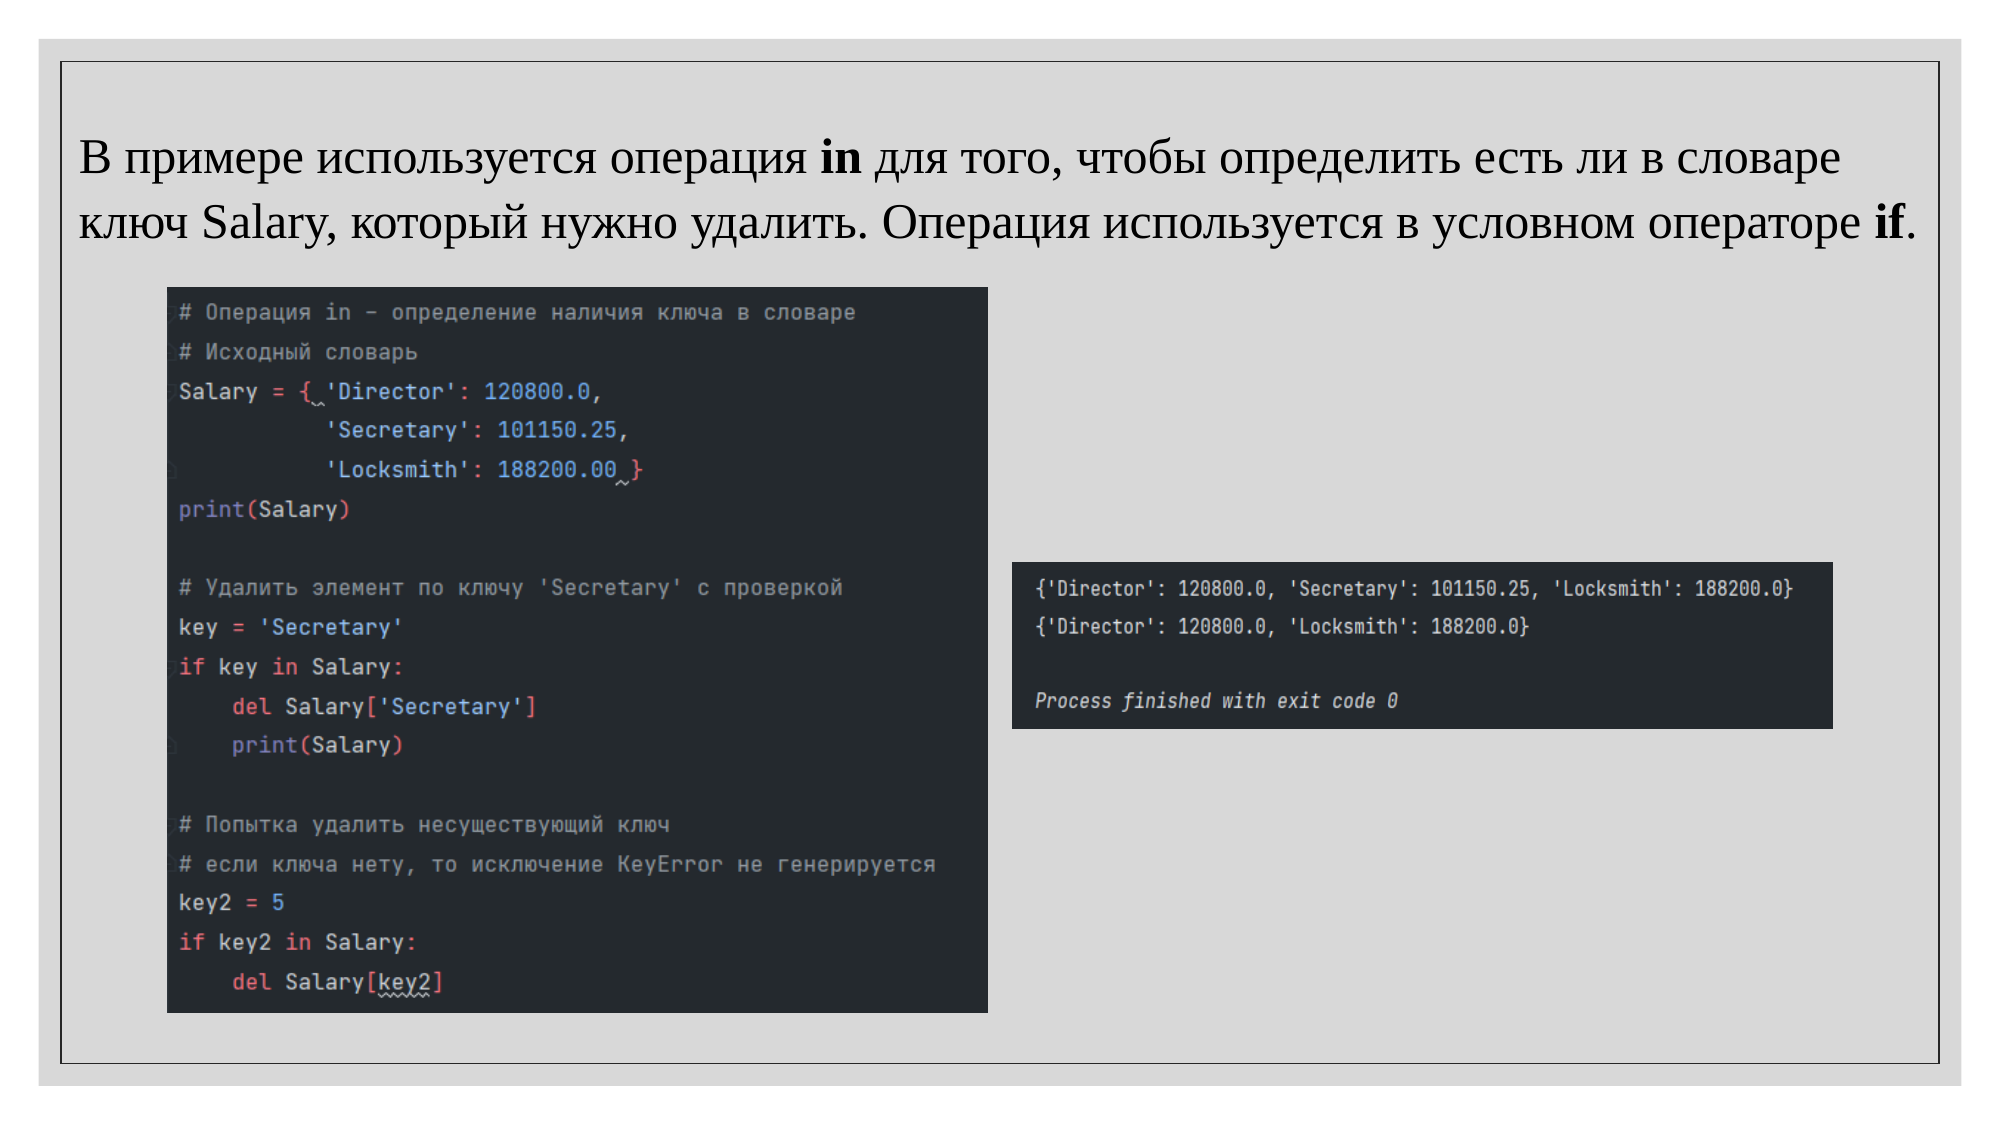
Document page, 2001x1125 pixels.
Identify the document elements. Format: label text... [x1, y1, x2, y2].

picture [166, 286, 988, 1013]
text_box В примере используется операция in для того, чтобы определить есть ли в словаре ключ Salary, который нужно удалить. Операция используется в условном операторе if. [64, 112, 1942, 256]
picture [1012, 562, 1834, 729]
